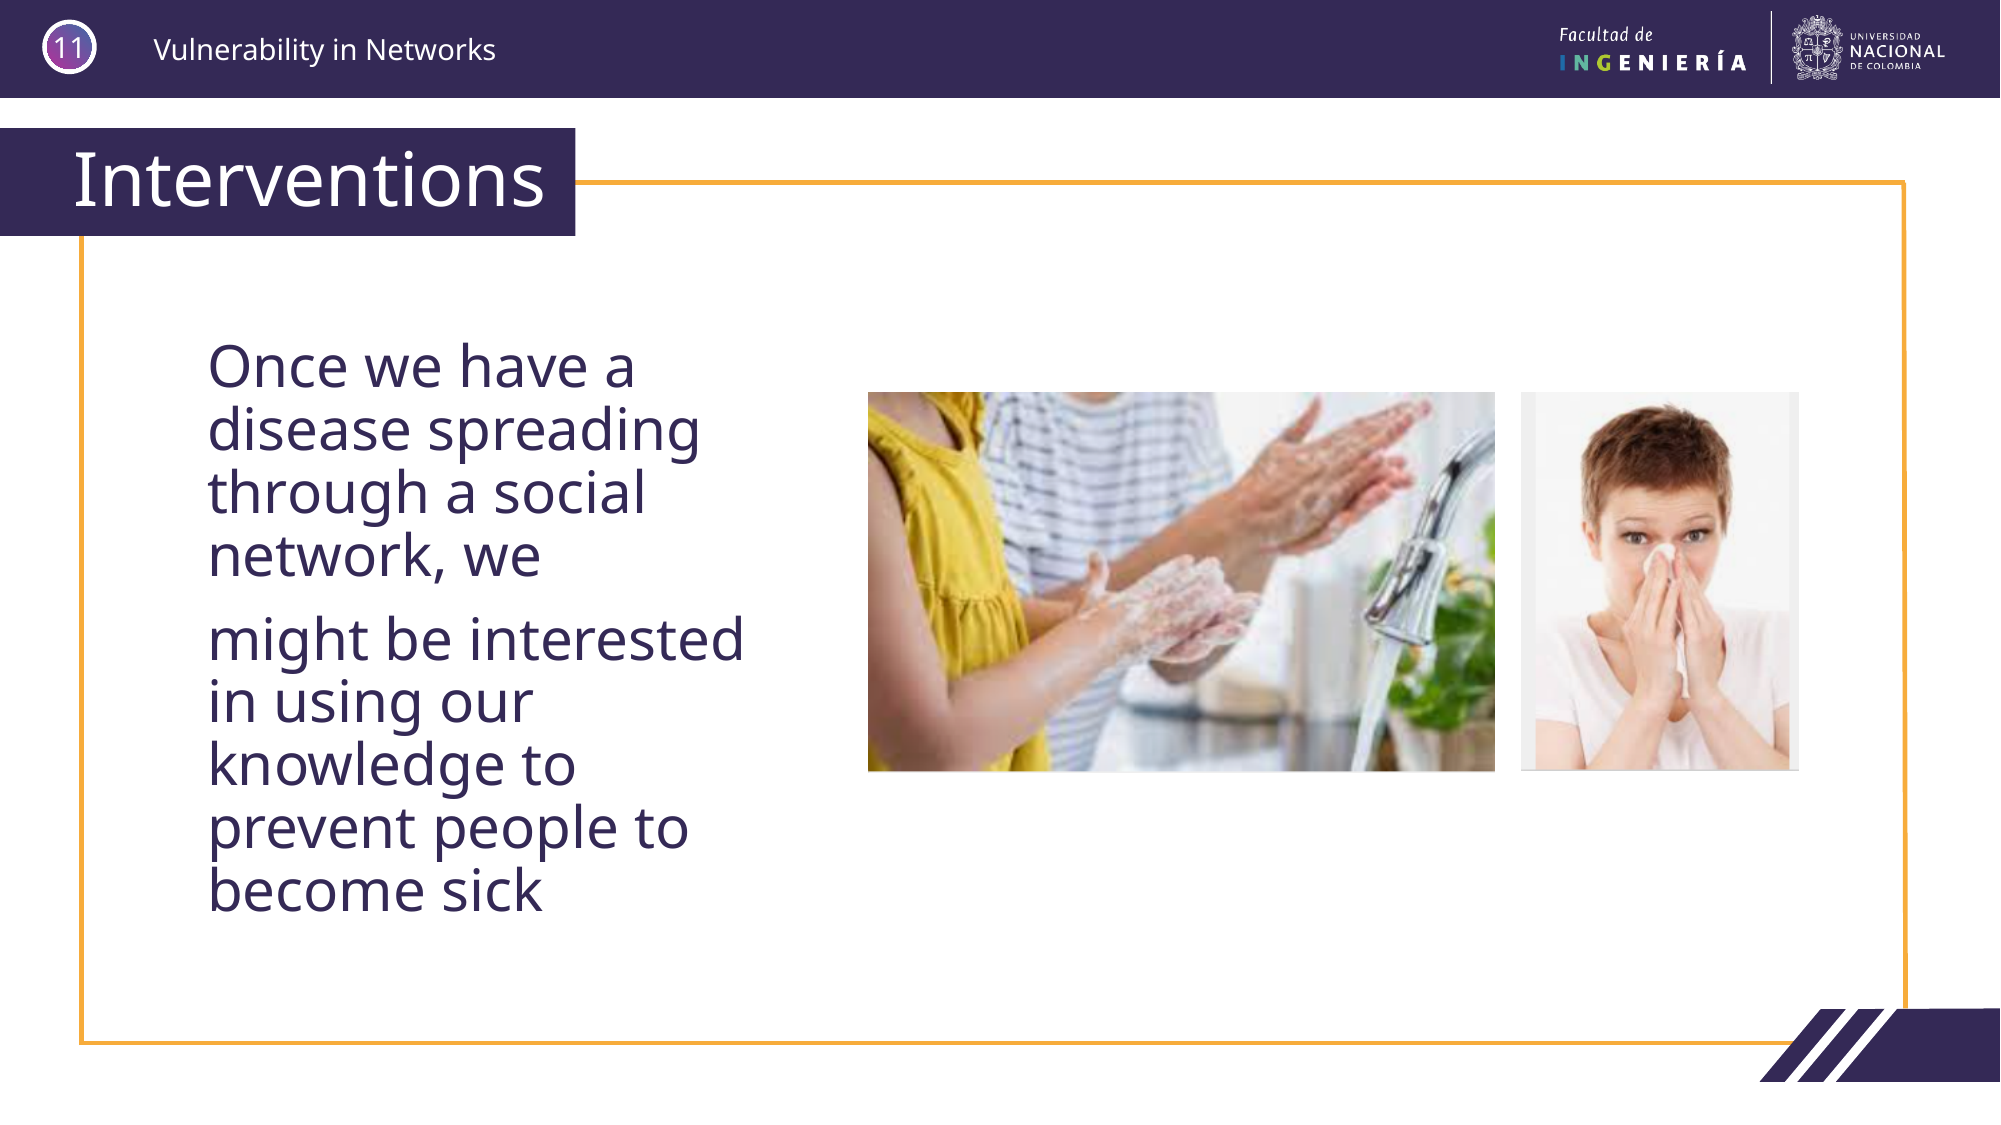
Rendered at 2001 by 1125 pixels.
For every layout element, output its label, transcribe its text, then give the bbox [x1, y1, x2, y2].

text_box Once we have a disease spreading through a social network, we might be interested in using our knowledge to prevent people to become sick [192, 329, 799, 834]
picture [867, 392, 1495, 773]
picture [1521, 392, 1799, 771]
picture [1559, 11, 1957, 84]
title Interventions [0, 128, 576, 236]
slide_number 11 [42, 29, 97, 65]
